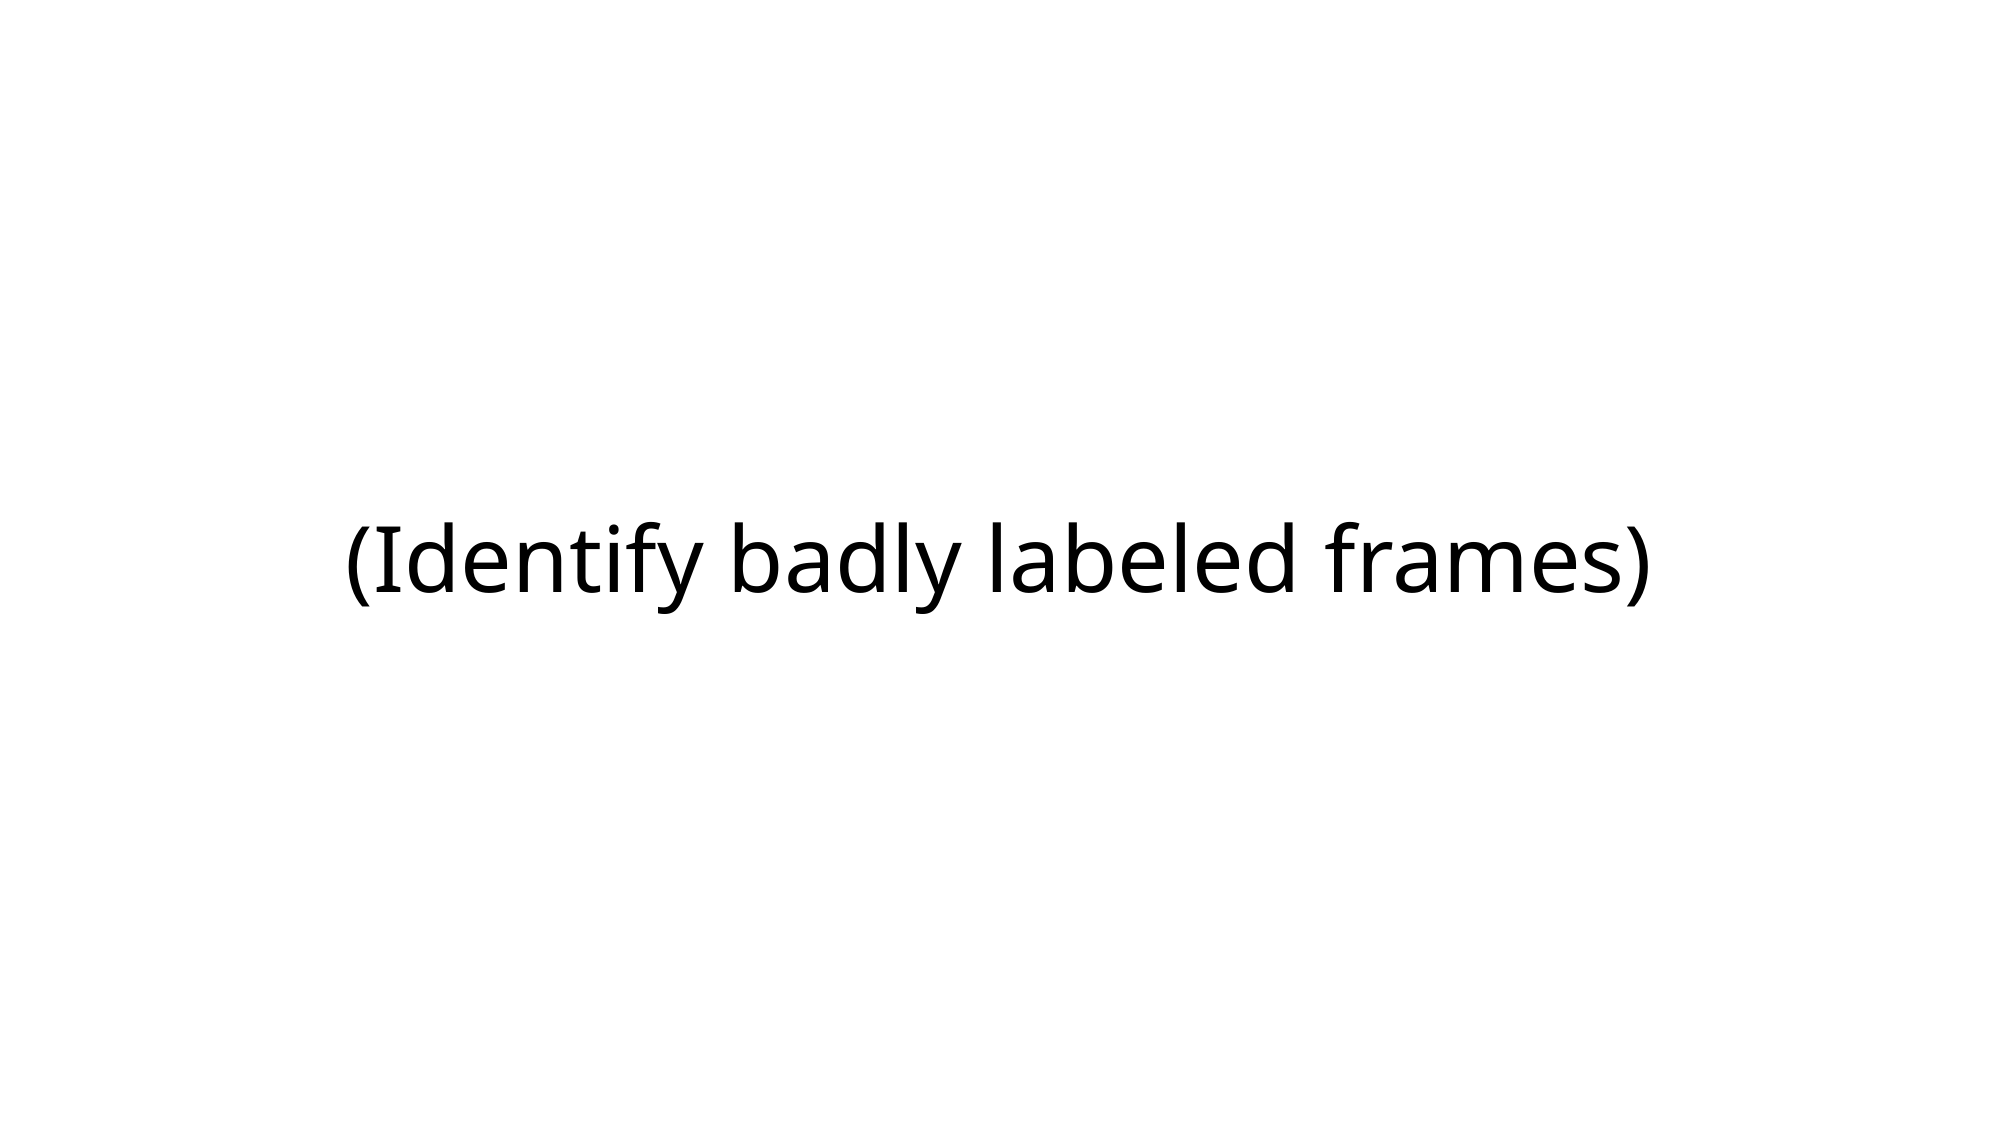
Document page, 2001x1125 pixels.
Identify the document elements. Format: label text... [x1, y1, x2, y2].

title (Identify badly labeled frames) [137, 453, 1863, 672]
